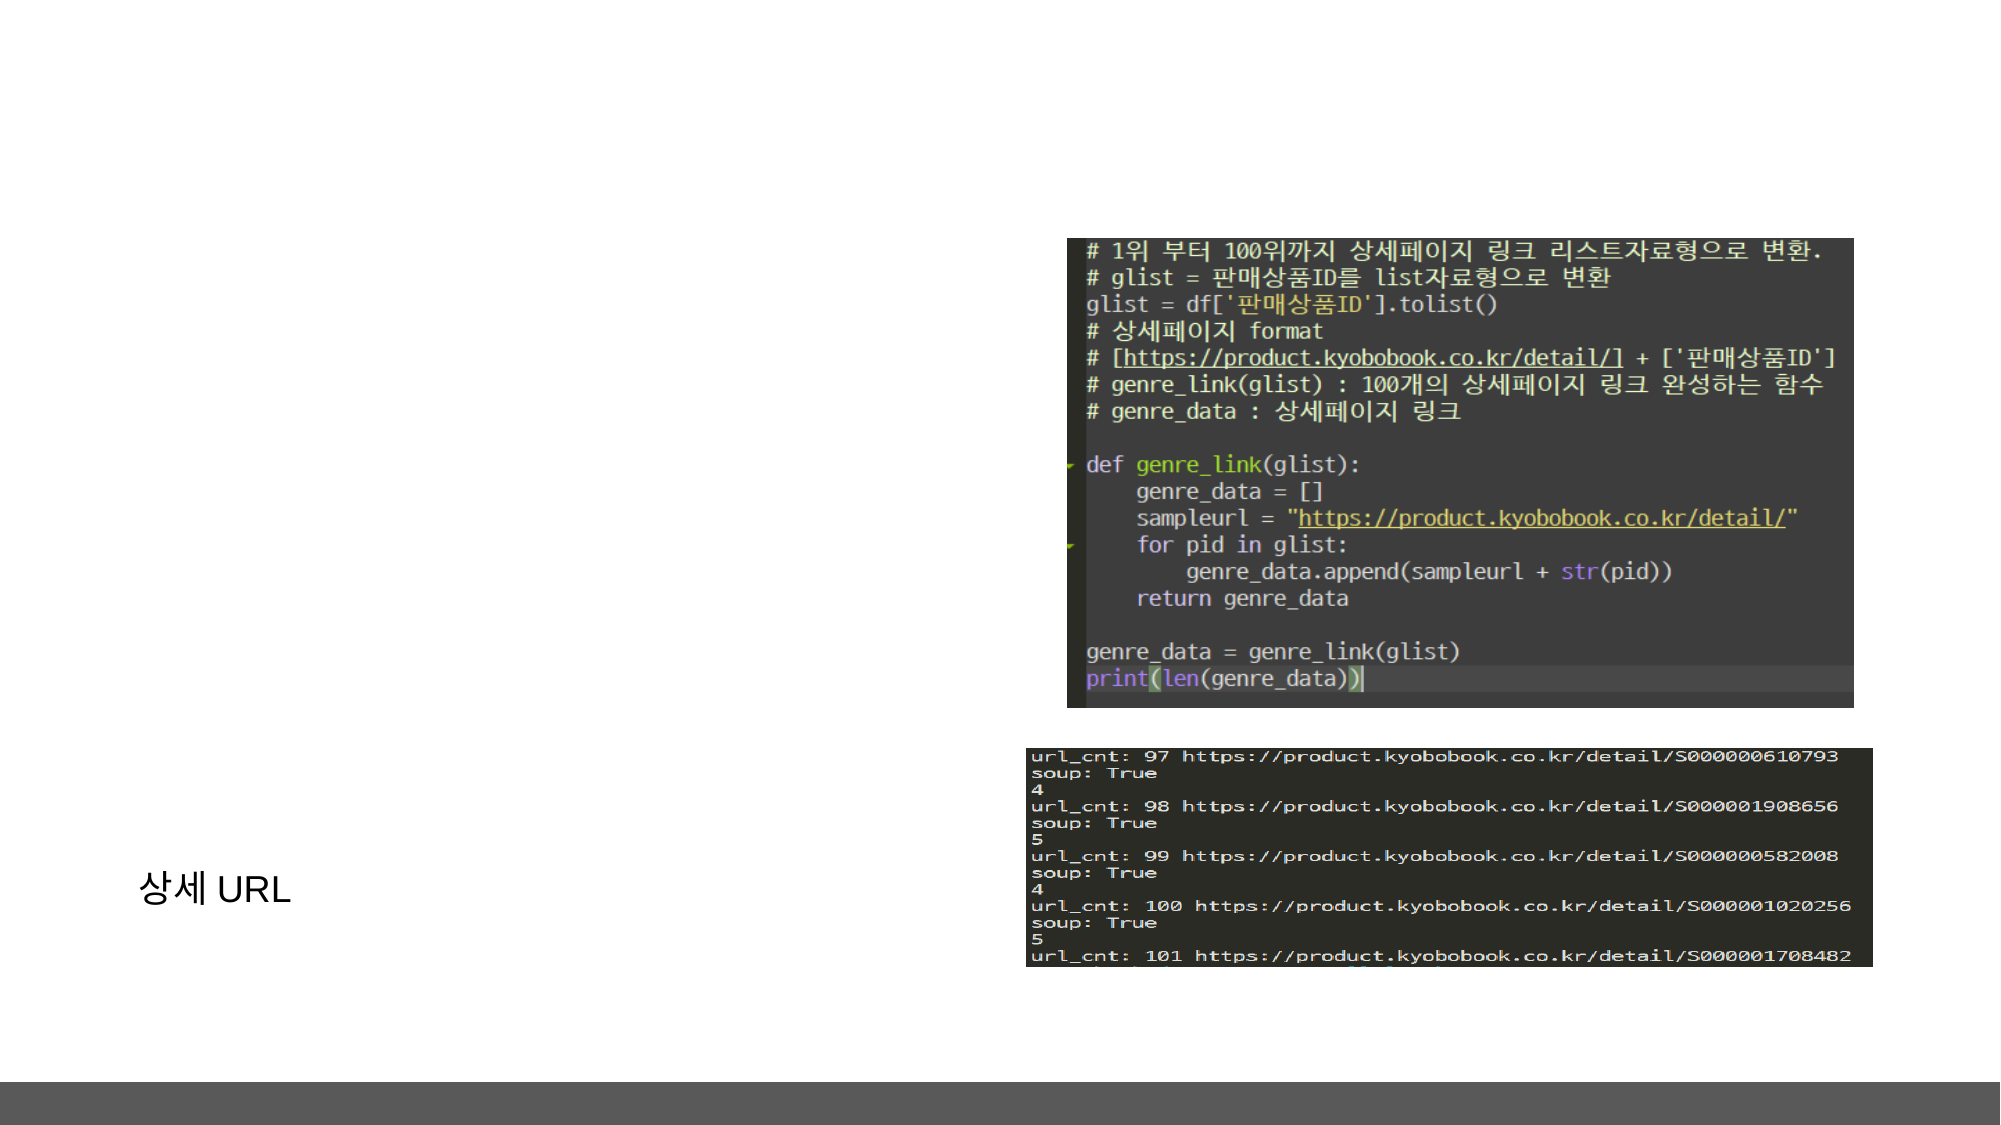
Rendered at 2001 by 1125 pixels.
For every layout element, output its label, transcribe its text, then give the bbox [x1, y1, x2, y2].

picture [1066, 238, 1854, 708]
text_box 상세URL [124, 857, 774, 918]
picture [1026, 748, 1873, 967]
